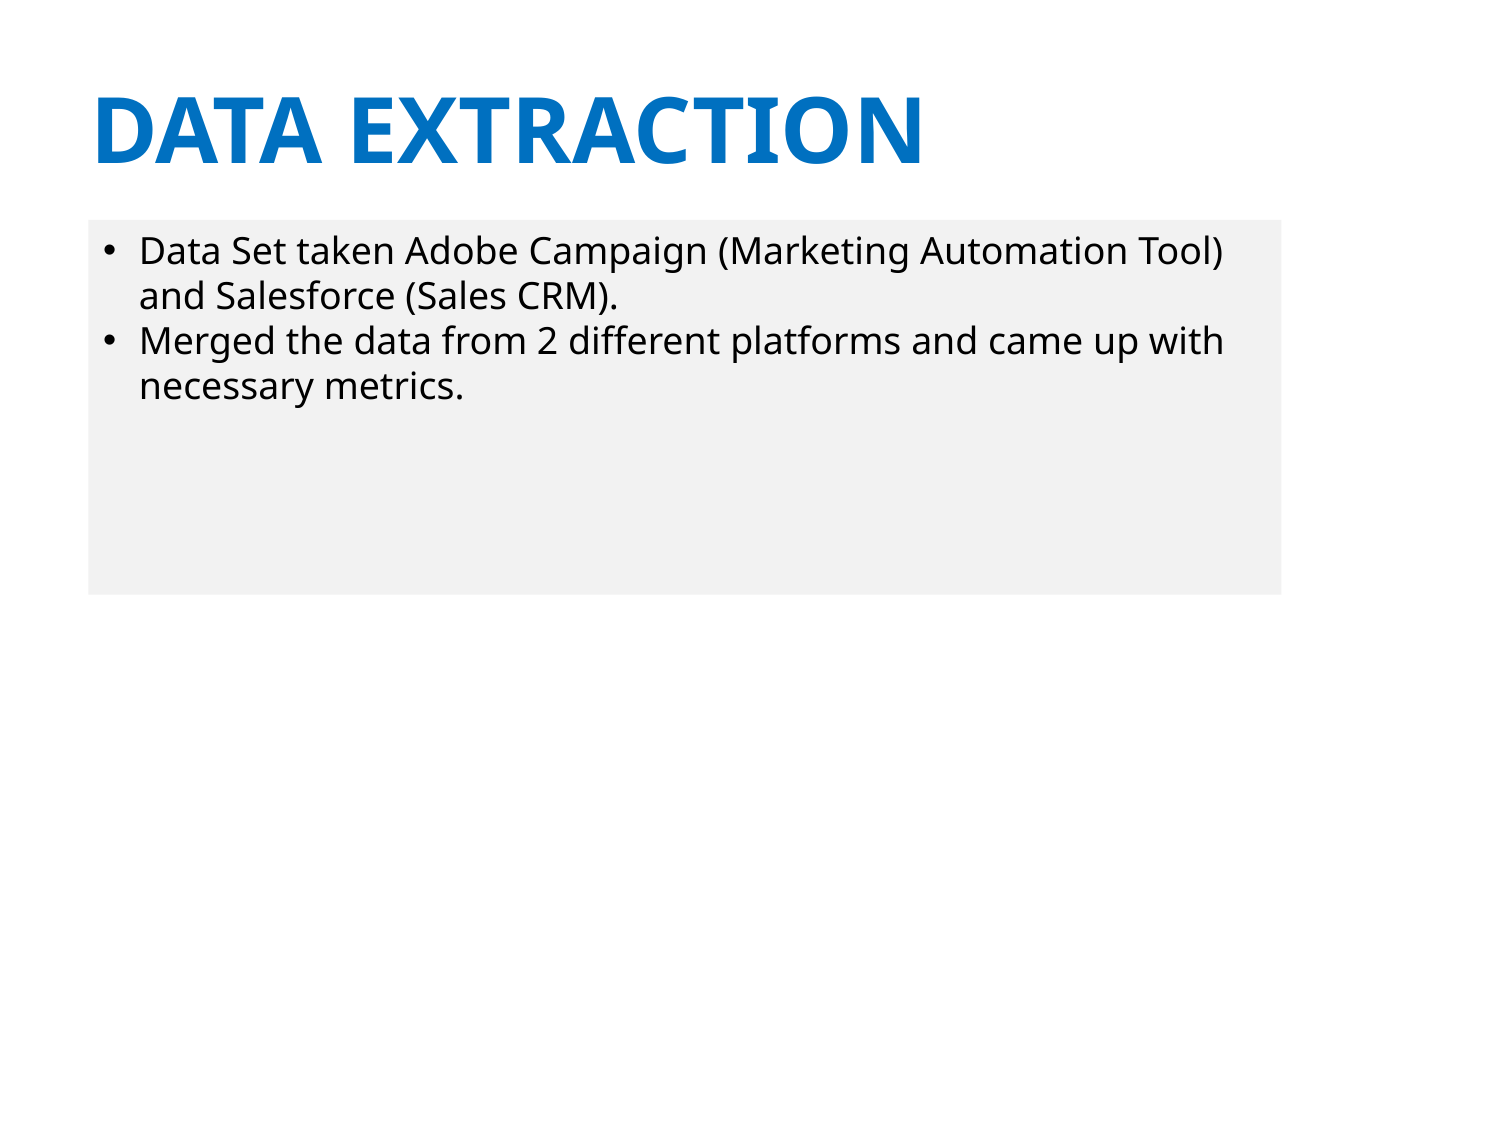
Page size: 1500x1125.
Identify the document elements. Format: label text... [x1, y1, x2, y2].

title DATA EXTRACTION [75, 45, 1425, 209]
text_box Data Set taken Adobe Campaign (Marketing Automation Tool) and Salesforce (Sales CRM). Merged the data from 2 different platforms and came up with necessary metrics. [88, 219, 1282, 595]
